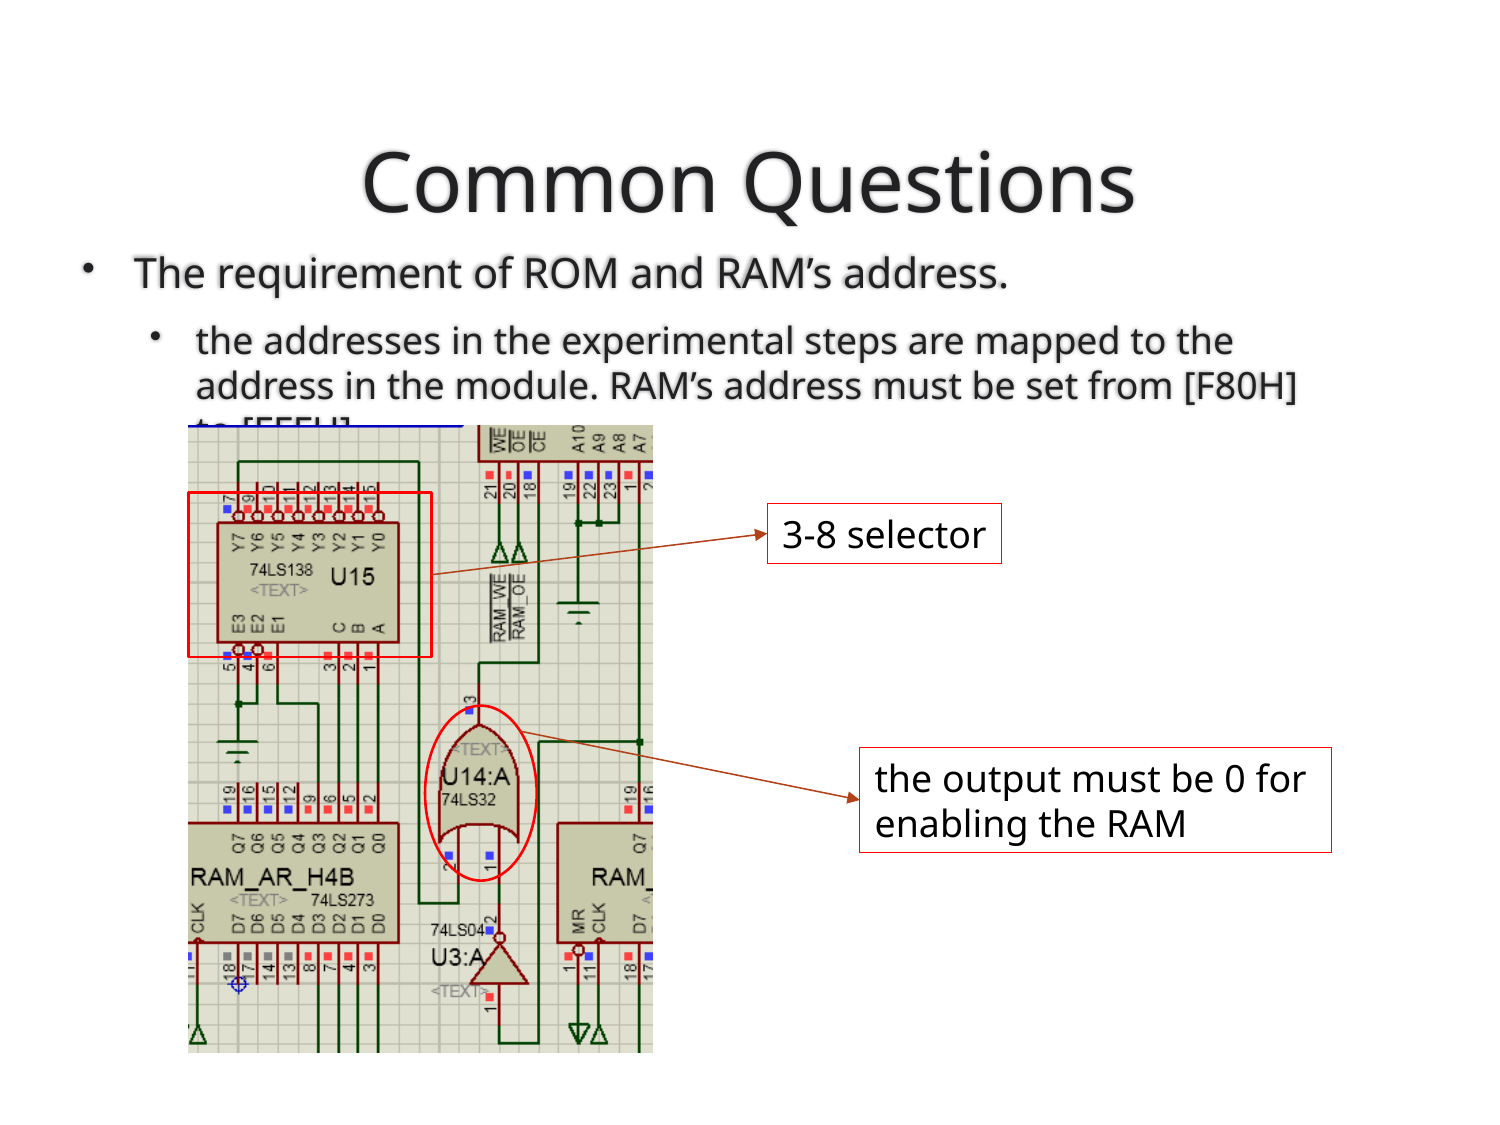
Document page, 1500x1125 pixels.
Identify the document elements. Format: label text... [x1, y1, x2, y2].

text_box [431, 533, 780, 575]
text_box 3-8 selector [767, 503, 1002, 564]
text_box the output must be 0 for enabling the RAM [859, 747, 1332, 853]
title Common Questions [112, 99, 1387, 260]
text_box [520, 730, 886, 801]
list The requirement of ROM and RAM’s address. the addresses in the experimental steps are mapped to the address in the module. RAM’s address must be set from [F80H] to [FFFH], [62, 239, 1337, 906]
picture [188, 425, 653, 1053]
